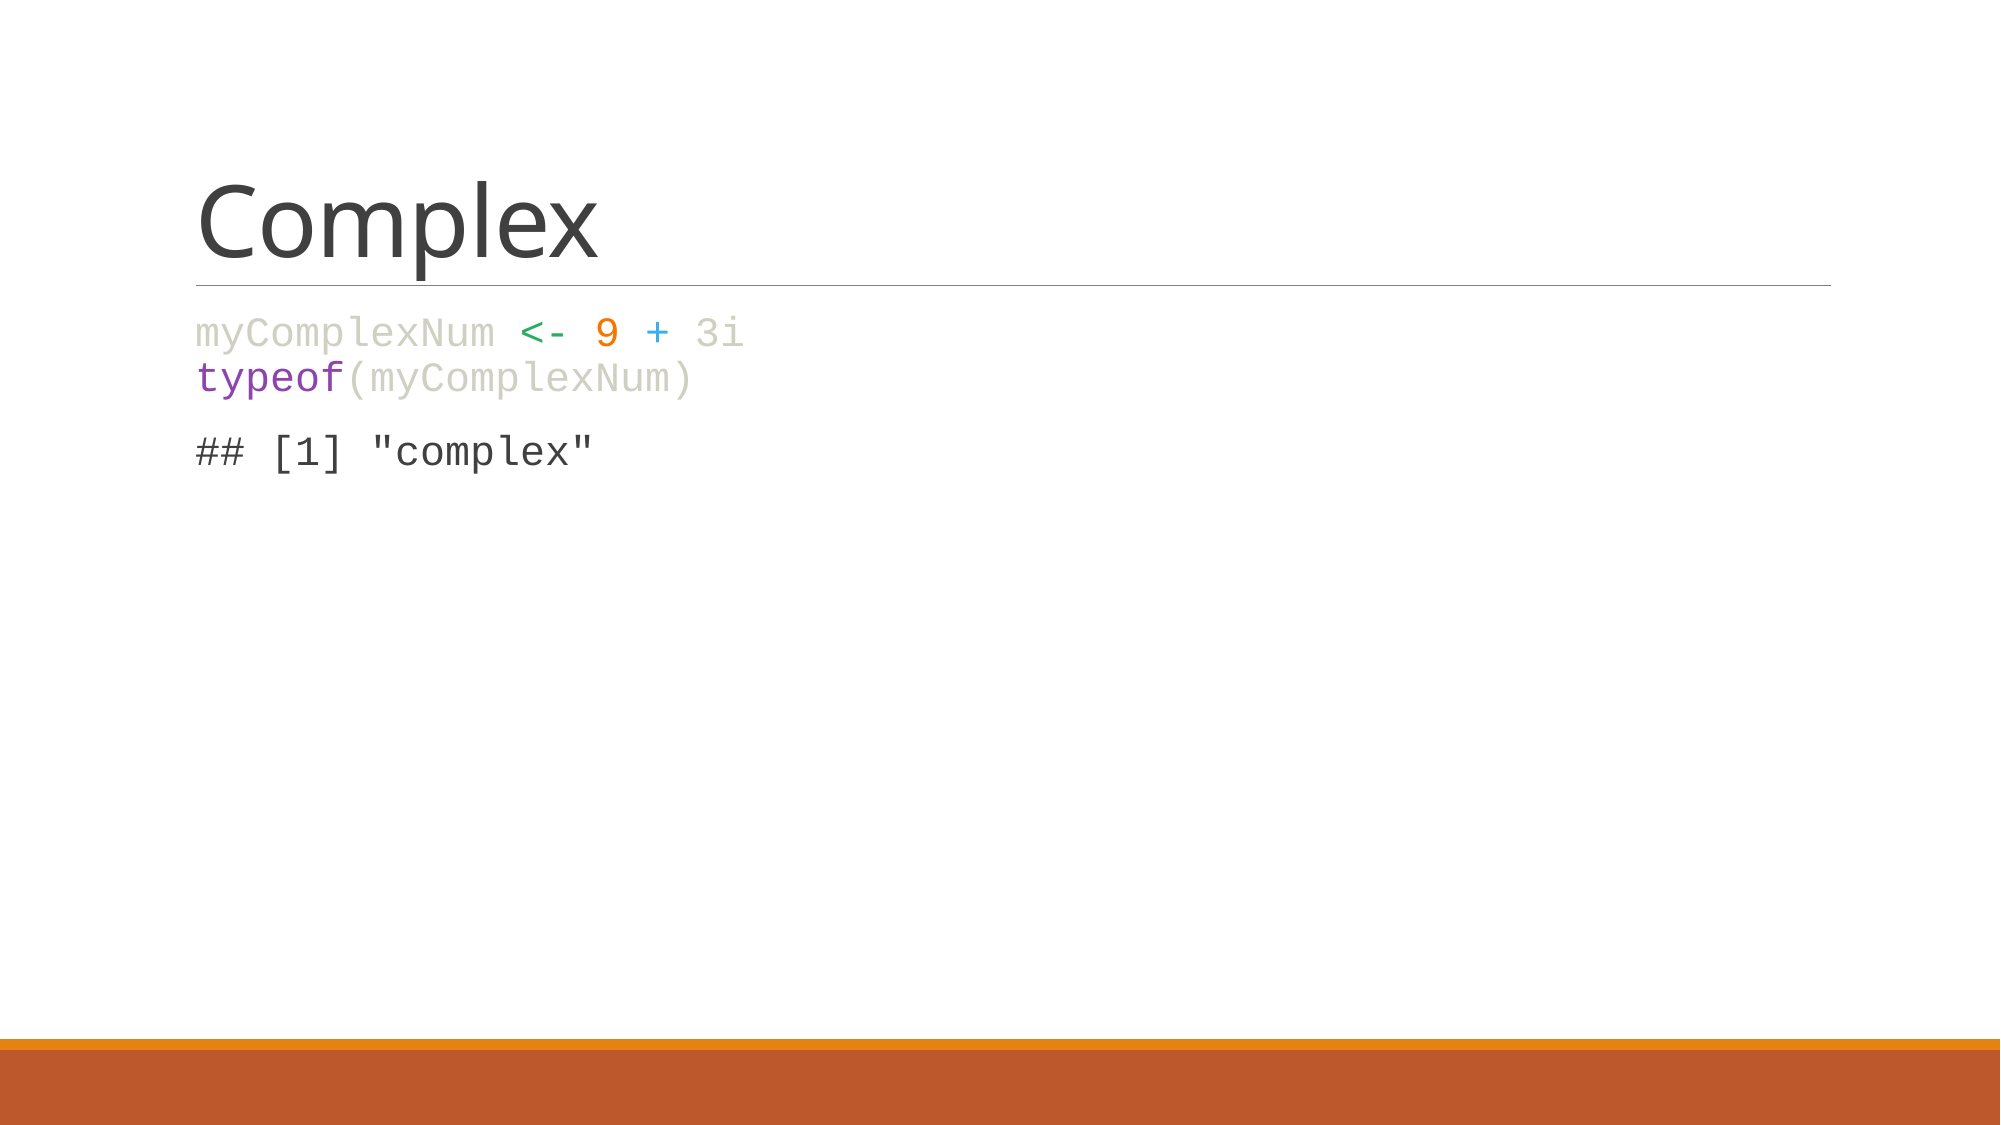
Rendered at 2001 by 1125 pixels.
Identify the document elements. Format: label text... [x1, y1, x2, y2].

list myComplexNum <- 9 + 3i typeof(myComplexNum) ## [1] "complex" [180, 302, 1830, 963]
title Complex [180, 47, 1830, 285]
